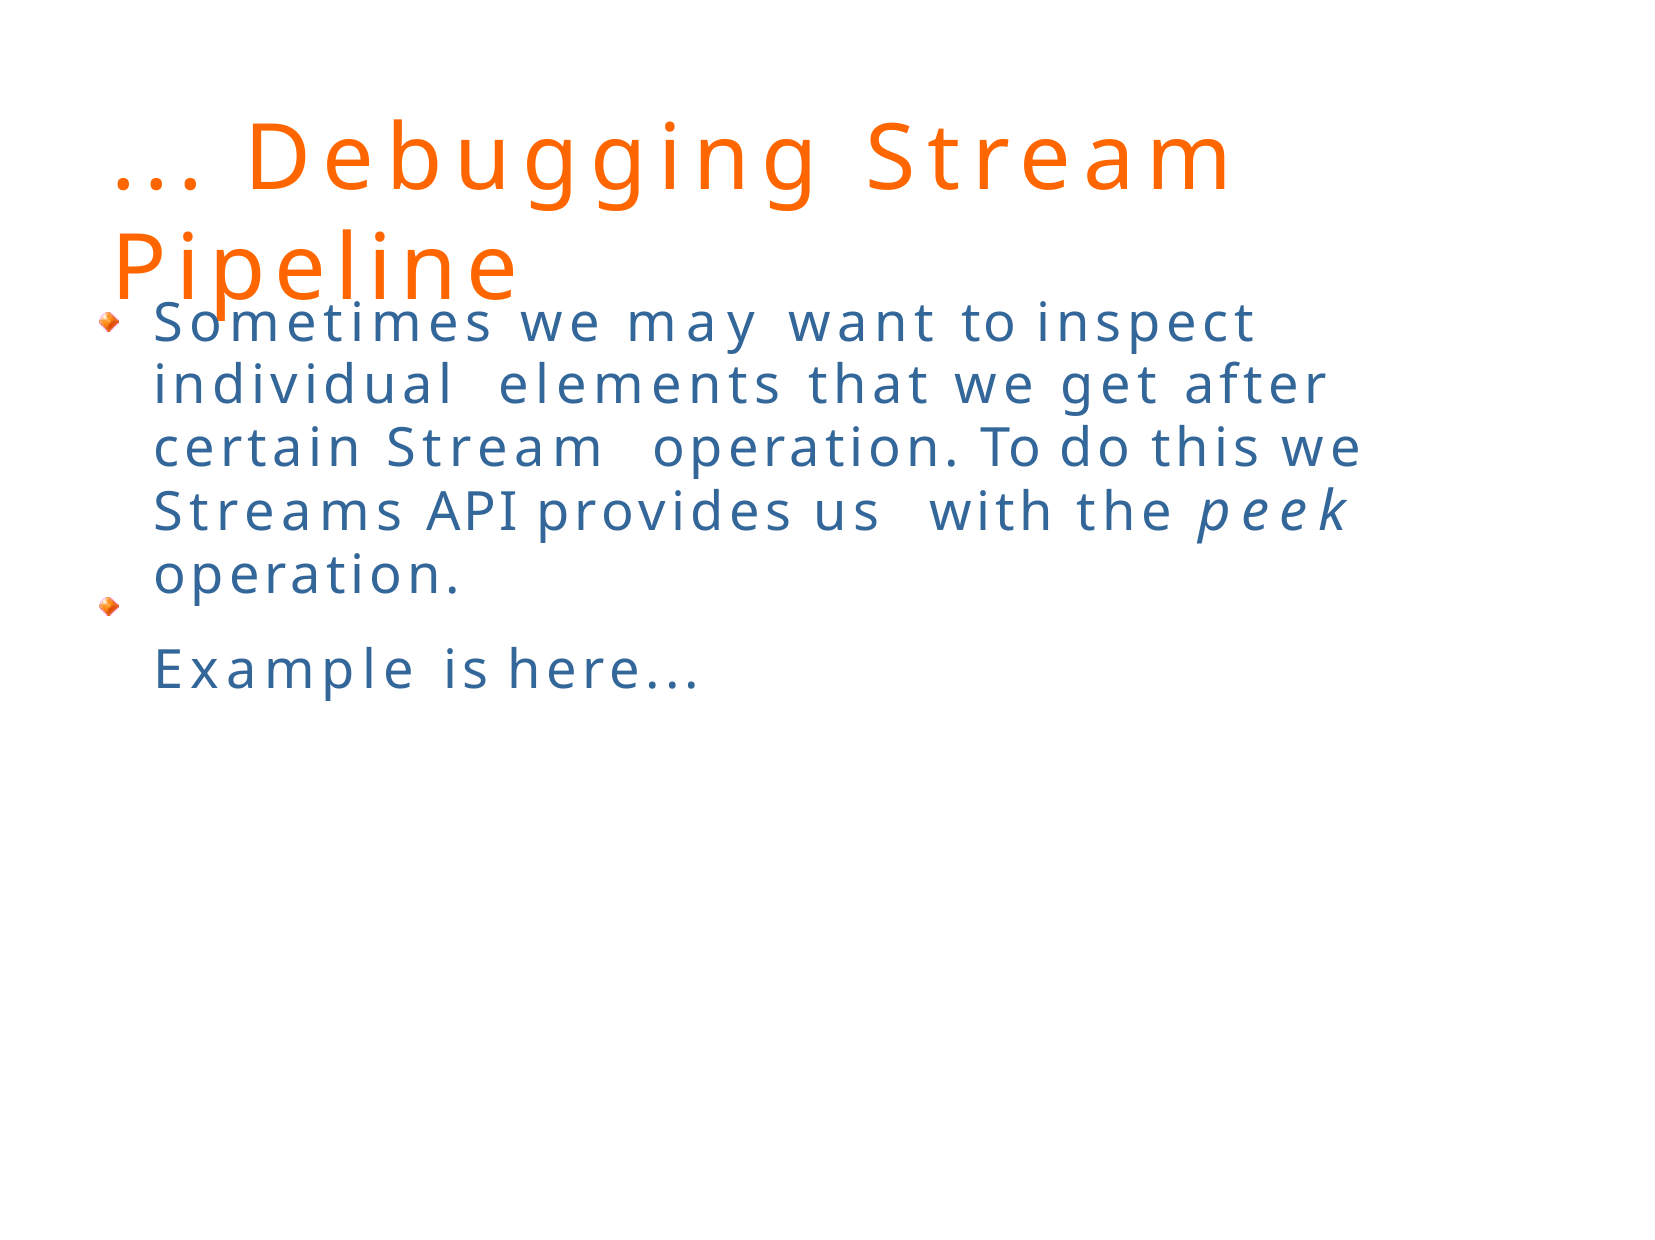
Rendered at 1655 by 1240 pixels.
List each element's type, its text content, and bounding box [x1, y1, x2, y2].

picture [99, 312, 119, 332]
picture [99, 596, 119, 617]
text_box Sometimes we may want to inspect individual elements that we get after certain Stream operation. To do this we Streams API provides us with the peek operation. Example is here... [151, 287, 1487, 699]
title ... Debugging Stream Pipeline [109, 95, 1476, 318]
